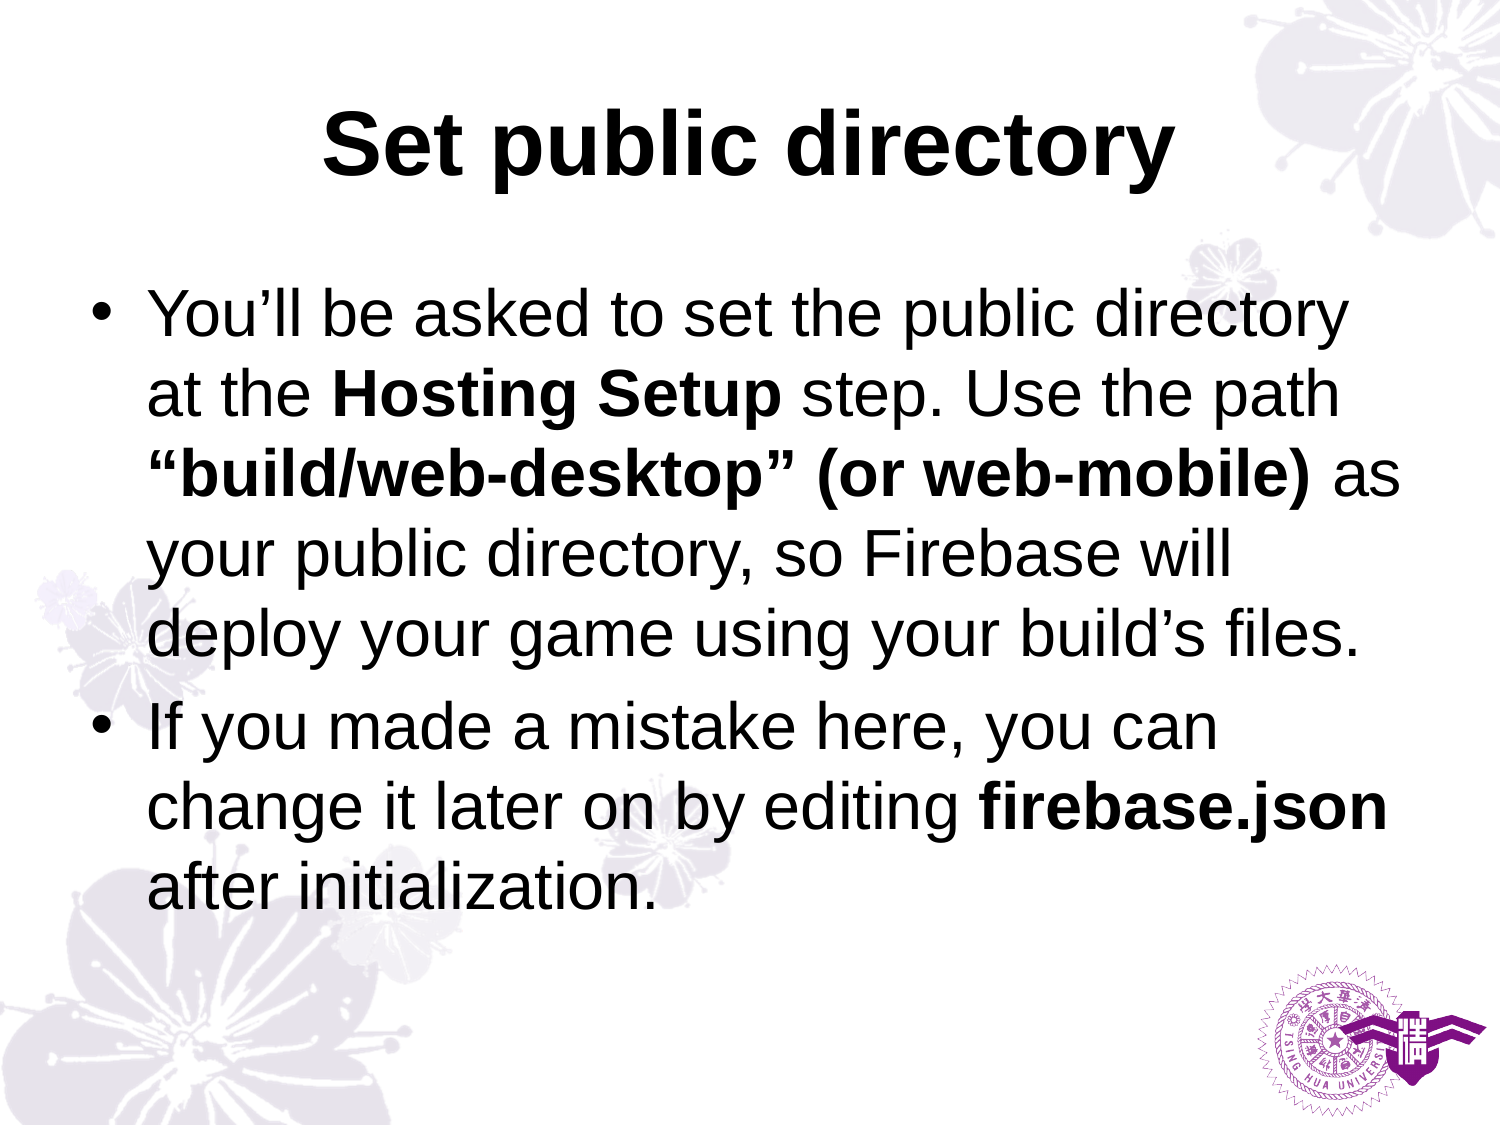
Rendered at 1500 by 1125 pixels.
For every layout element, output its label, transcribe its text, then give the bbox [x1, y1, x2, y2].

list You’ll be asked to set the public directory at the Hosting Setup step. Use the path “build/web-desktop” (or web-mobile) as your public directory, so Firebase will deploy your game using your build’s files. If you made a mistake here, you can change it later on by editing firebase.json after initialization. [75, 262, 1425, 976]
title Set public directory [75, 45, 1425, 233]
picture [0, 0, 1500, 1125]
